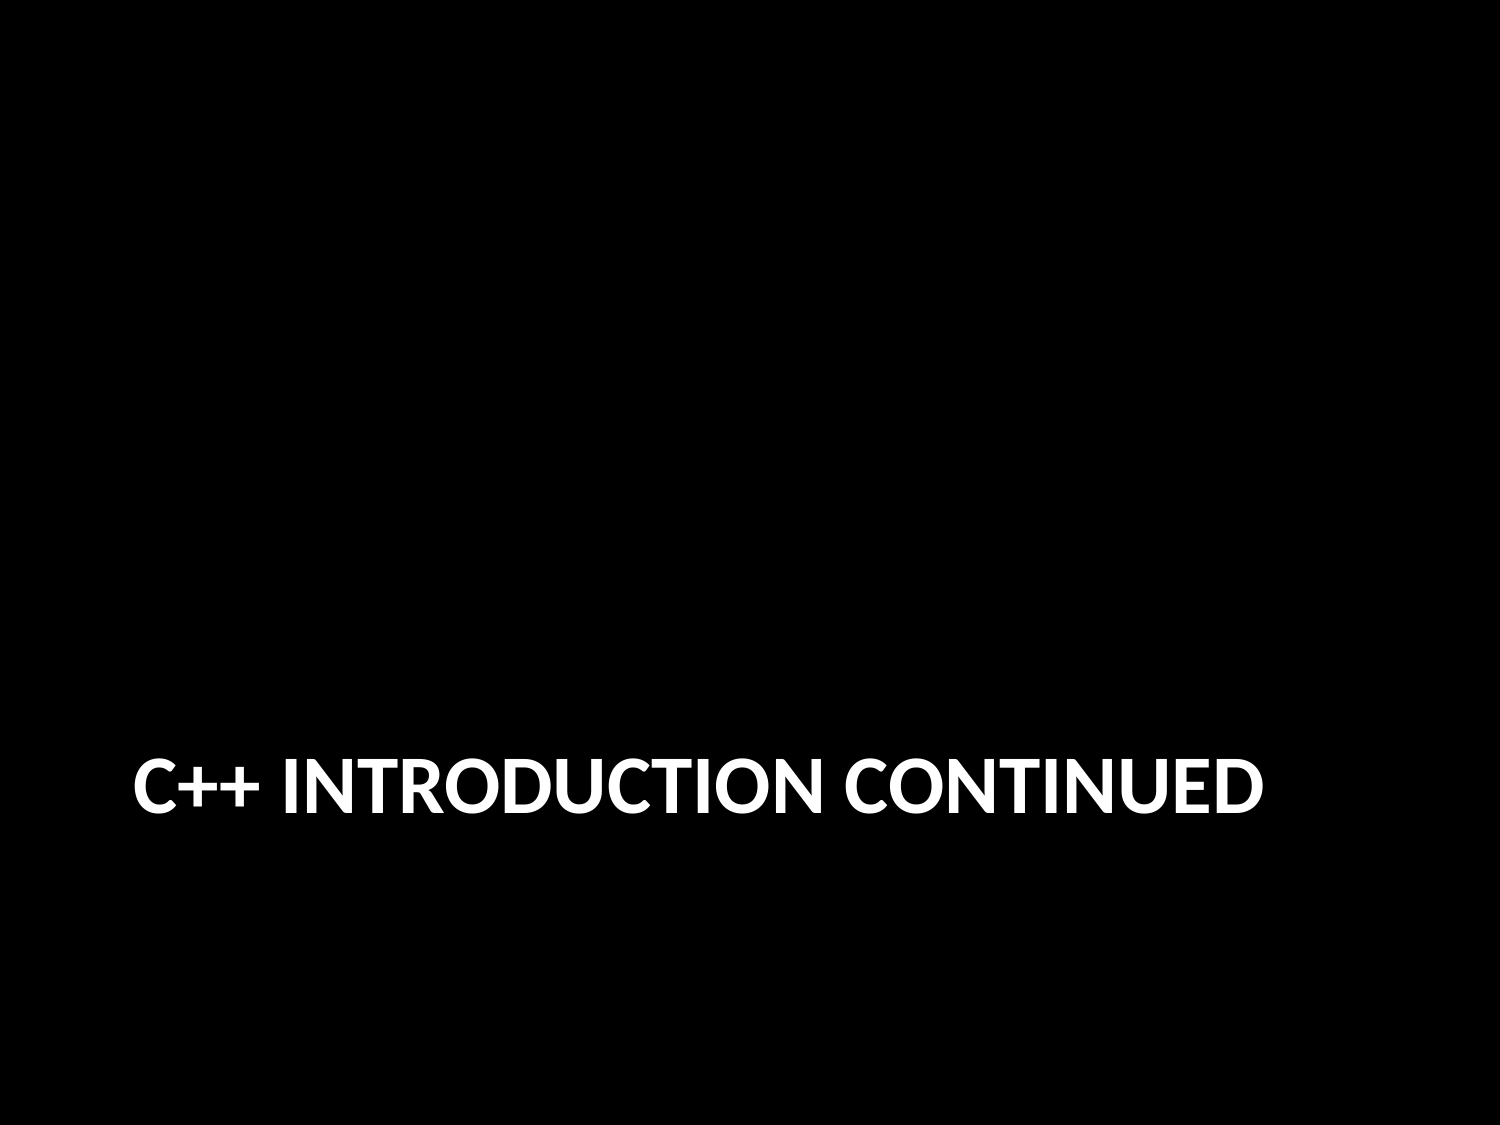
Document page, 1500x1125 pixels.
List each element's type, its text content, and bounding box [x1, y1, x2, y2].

title C++ Introduction Continued [118, 722, 1394, 947]
